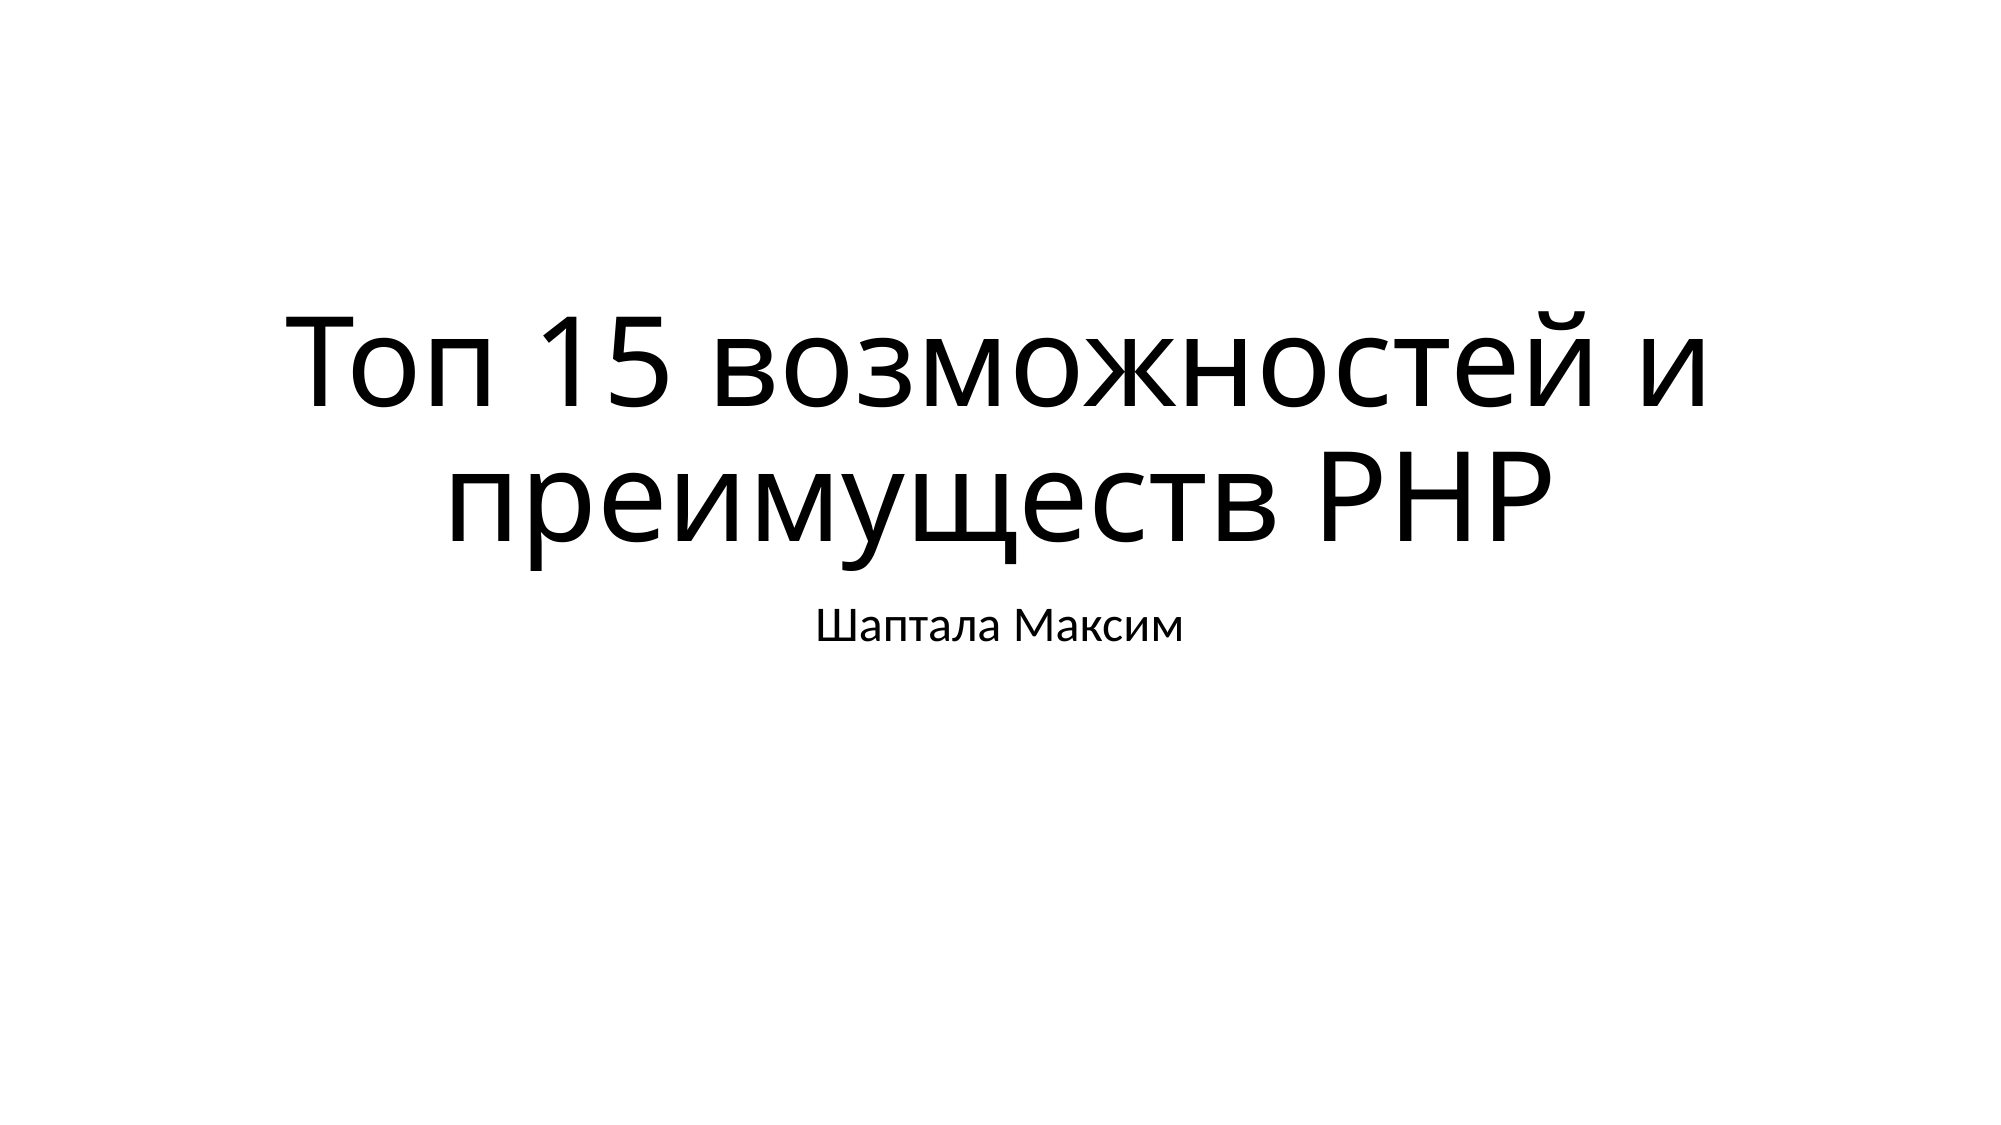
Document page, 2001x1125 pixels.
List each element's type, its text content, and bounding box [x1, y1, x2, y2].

title Топ 15 возможностей и преимуществ PHP [249, 184, 1750, 576]
subtitle Шаптала Максим [249, 590, 1750, 863]
